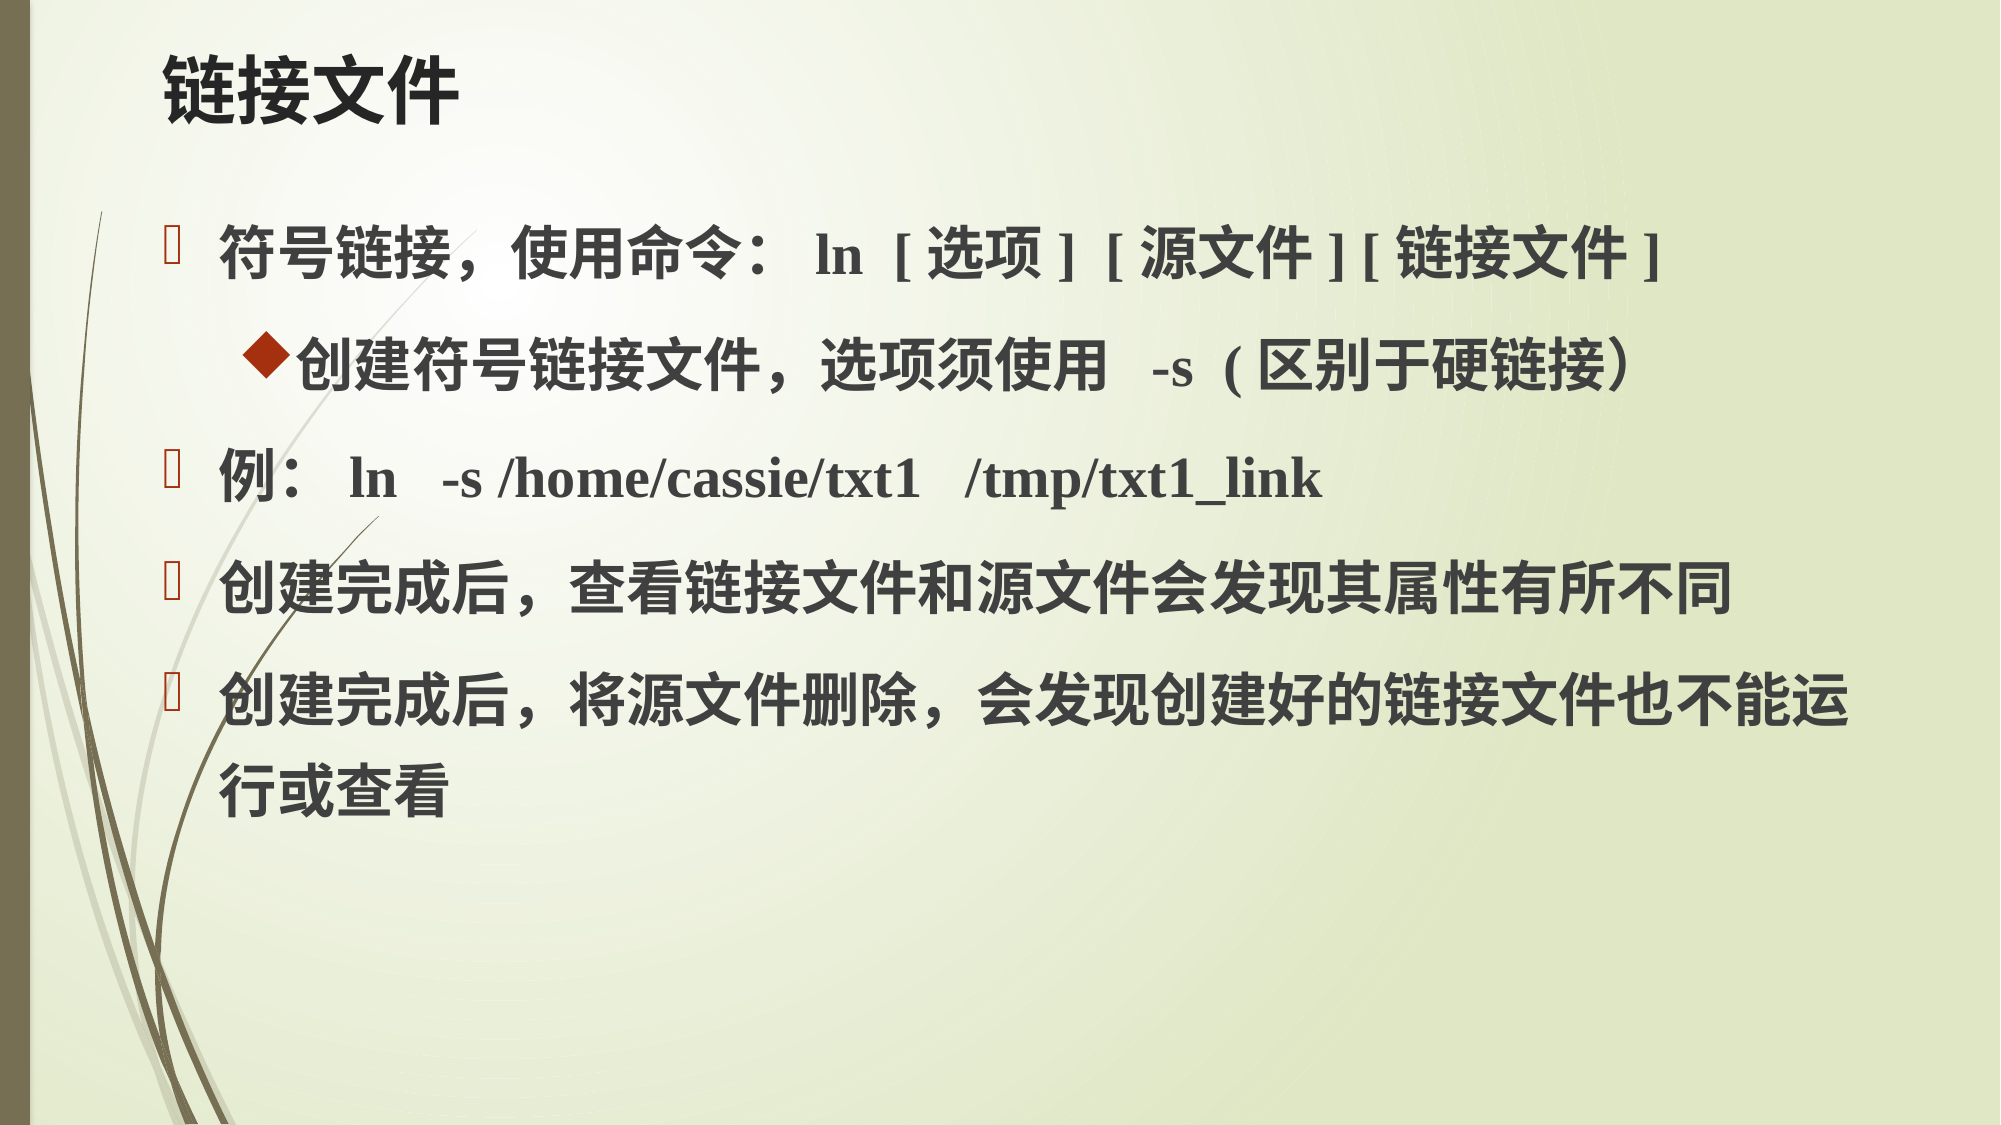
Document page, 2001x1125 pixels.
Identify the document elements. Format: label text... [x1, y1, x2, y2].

list 符号链接，使用命令：ln [选项] [源文件] [链接文件] 创建符号链接文件，选项须使用 -s (区别于硬链接） 例：ln -s /home/cassie/txt1 /tmp/txt1_link 创建完成后，查看链接文件和源文件会发现其属性有所不同 创建完成后，将源文件删除，会发现创建好的链接文件也不能运行或查看 [147, 187, 1892, 1040]
title 链接文件 [146, 35, 1882, 163]
